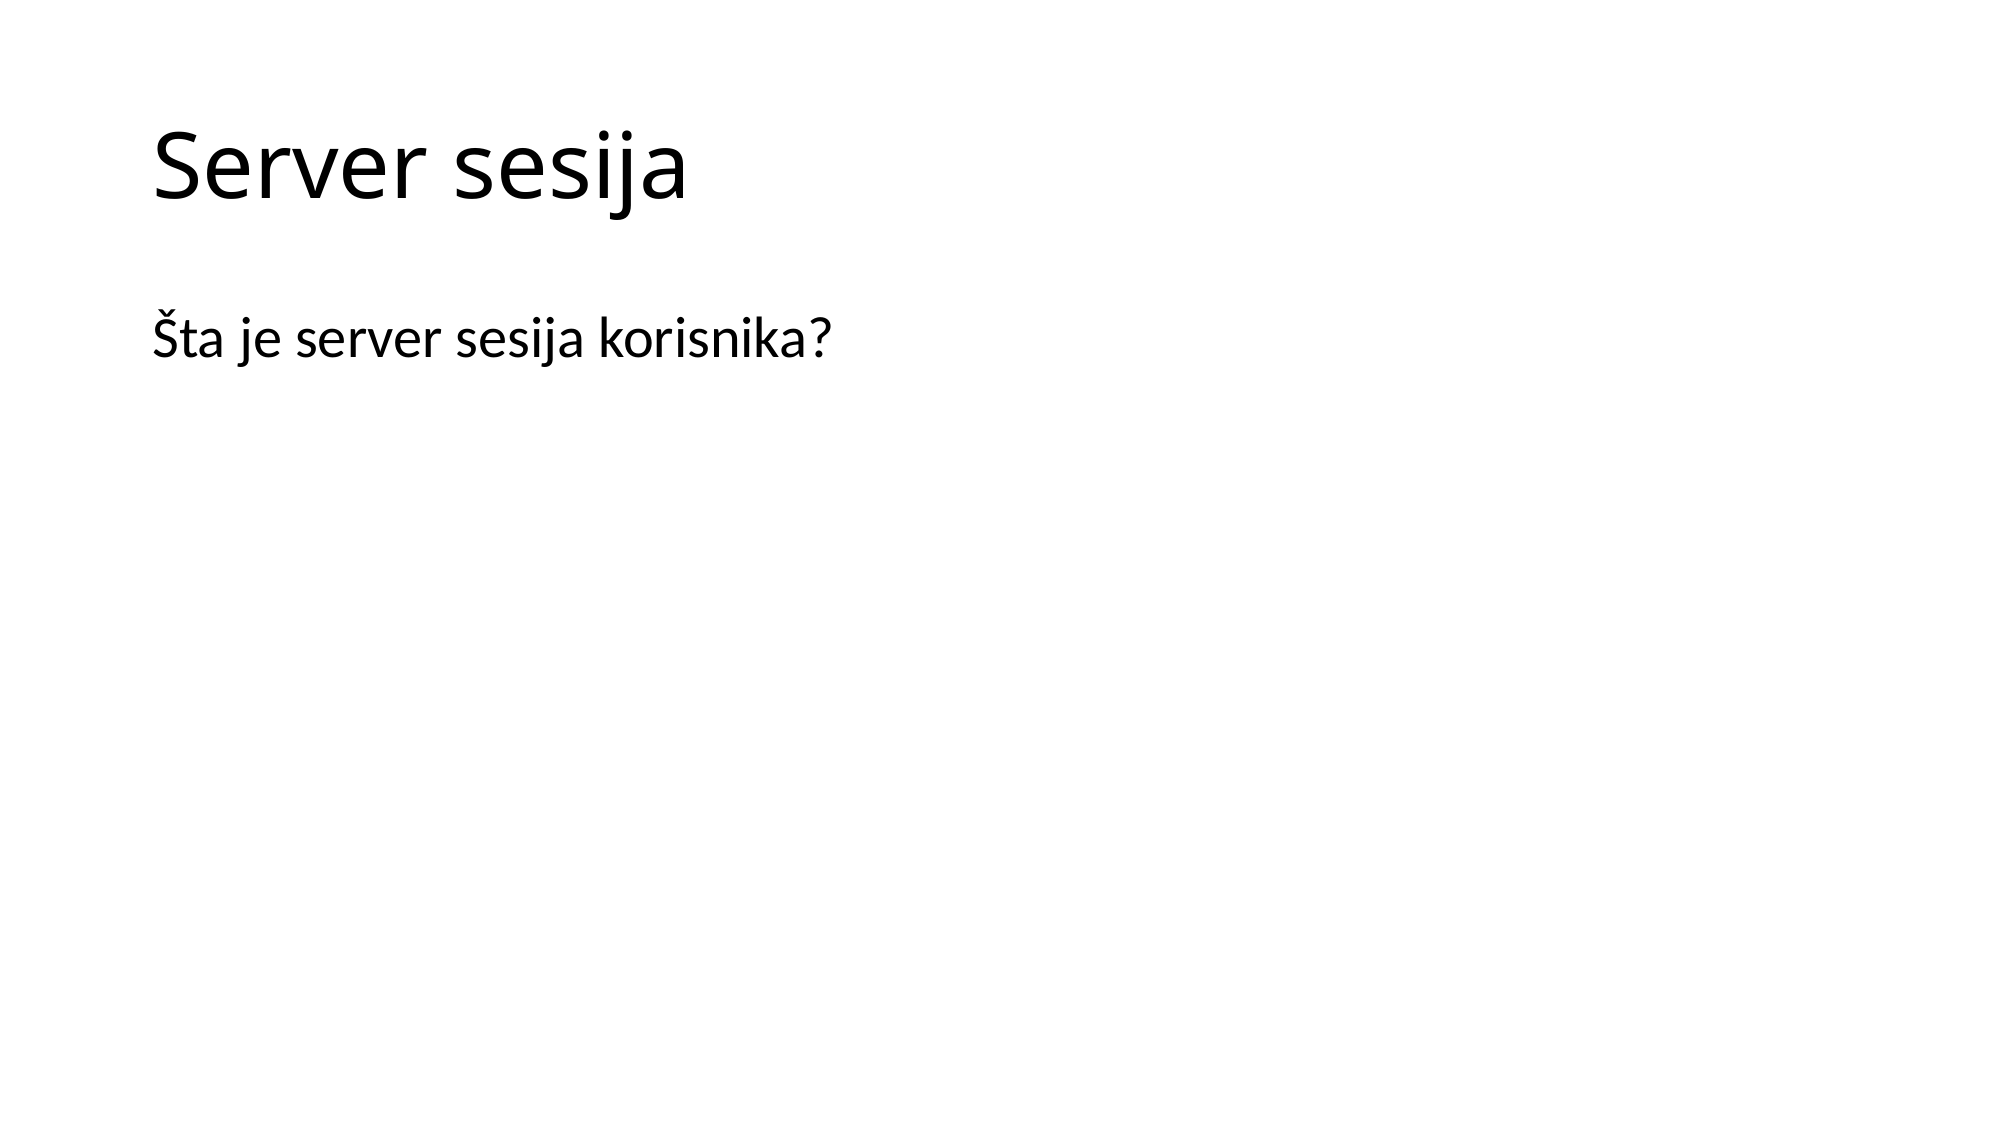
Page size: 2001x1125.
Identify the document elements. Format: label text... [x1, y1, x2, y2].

title Server sesija [137, 59, 1863, 278]
list Šta je server sesija korisnika? [137, 299, 1863, 1014]
